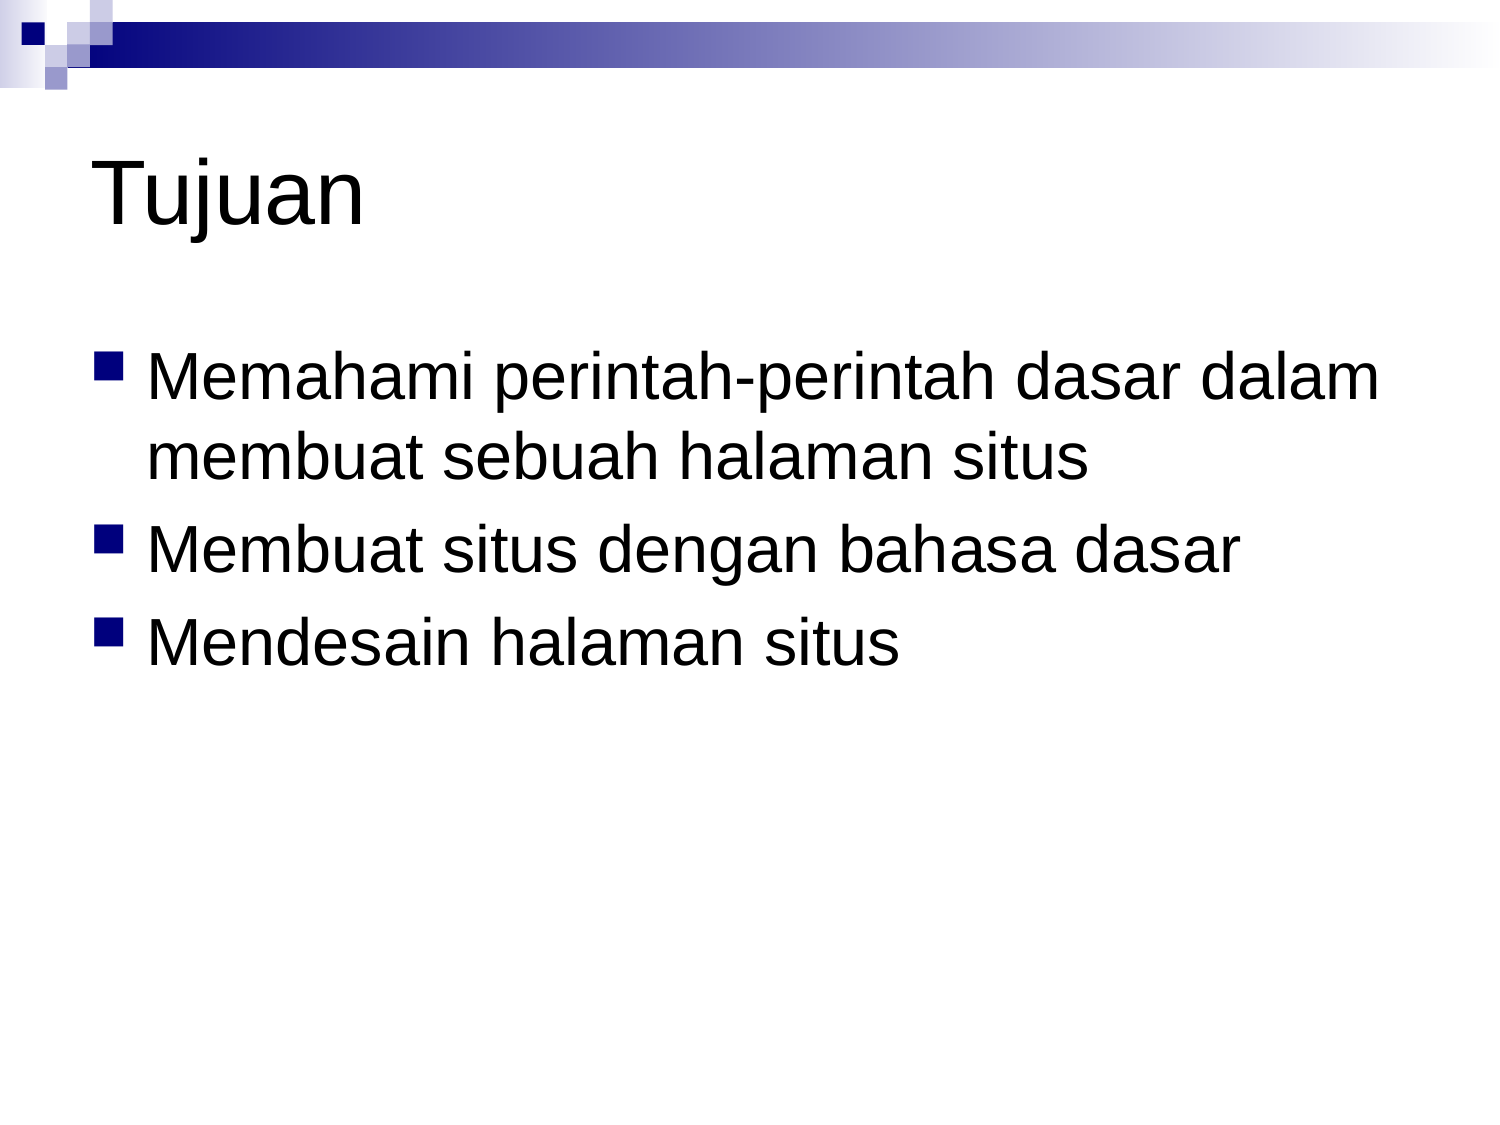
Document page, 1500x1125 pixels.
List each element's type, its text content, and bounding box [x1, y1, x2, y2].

title Tujuan [74, 74, 1426, 301]
list Memahami perintah-perintah dasar dalam membuat sebuah halaman situs Membuat situs dengan bahasa dasar Mendesain halaman situs [74, 324, 1426, 963]
